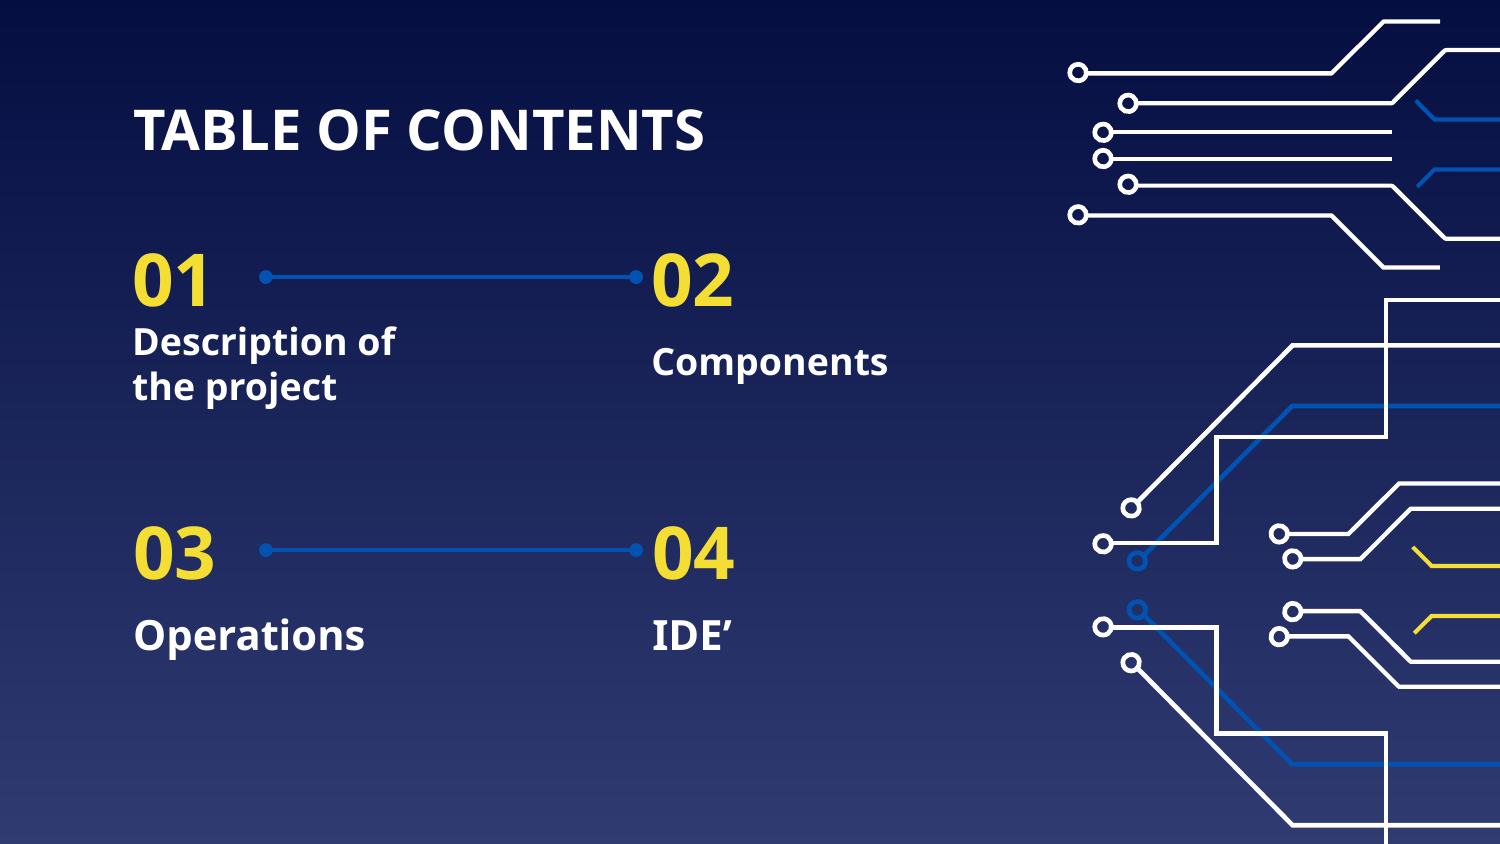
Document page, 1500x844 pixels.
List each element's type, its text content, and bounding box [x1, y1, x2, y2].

title Description of the project [116, 321, 478, 450]
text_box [1094, 299, 1500, 844]
title TABLE OF CONTENTS [118, 88, 999, 167]
title IDE’ [637, 594, 999, 673]
title 01 [116, 233, 266, 321]
title 03 [118, 506, 268, 594]
title 04 [637, 506, 787, 594]
title Operations [118, 594, 480, 673]
title 02 [636, 233, 786, 321]
title Components [636, 321, 998, 400]
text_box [1069, 19, 1500, 270]
